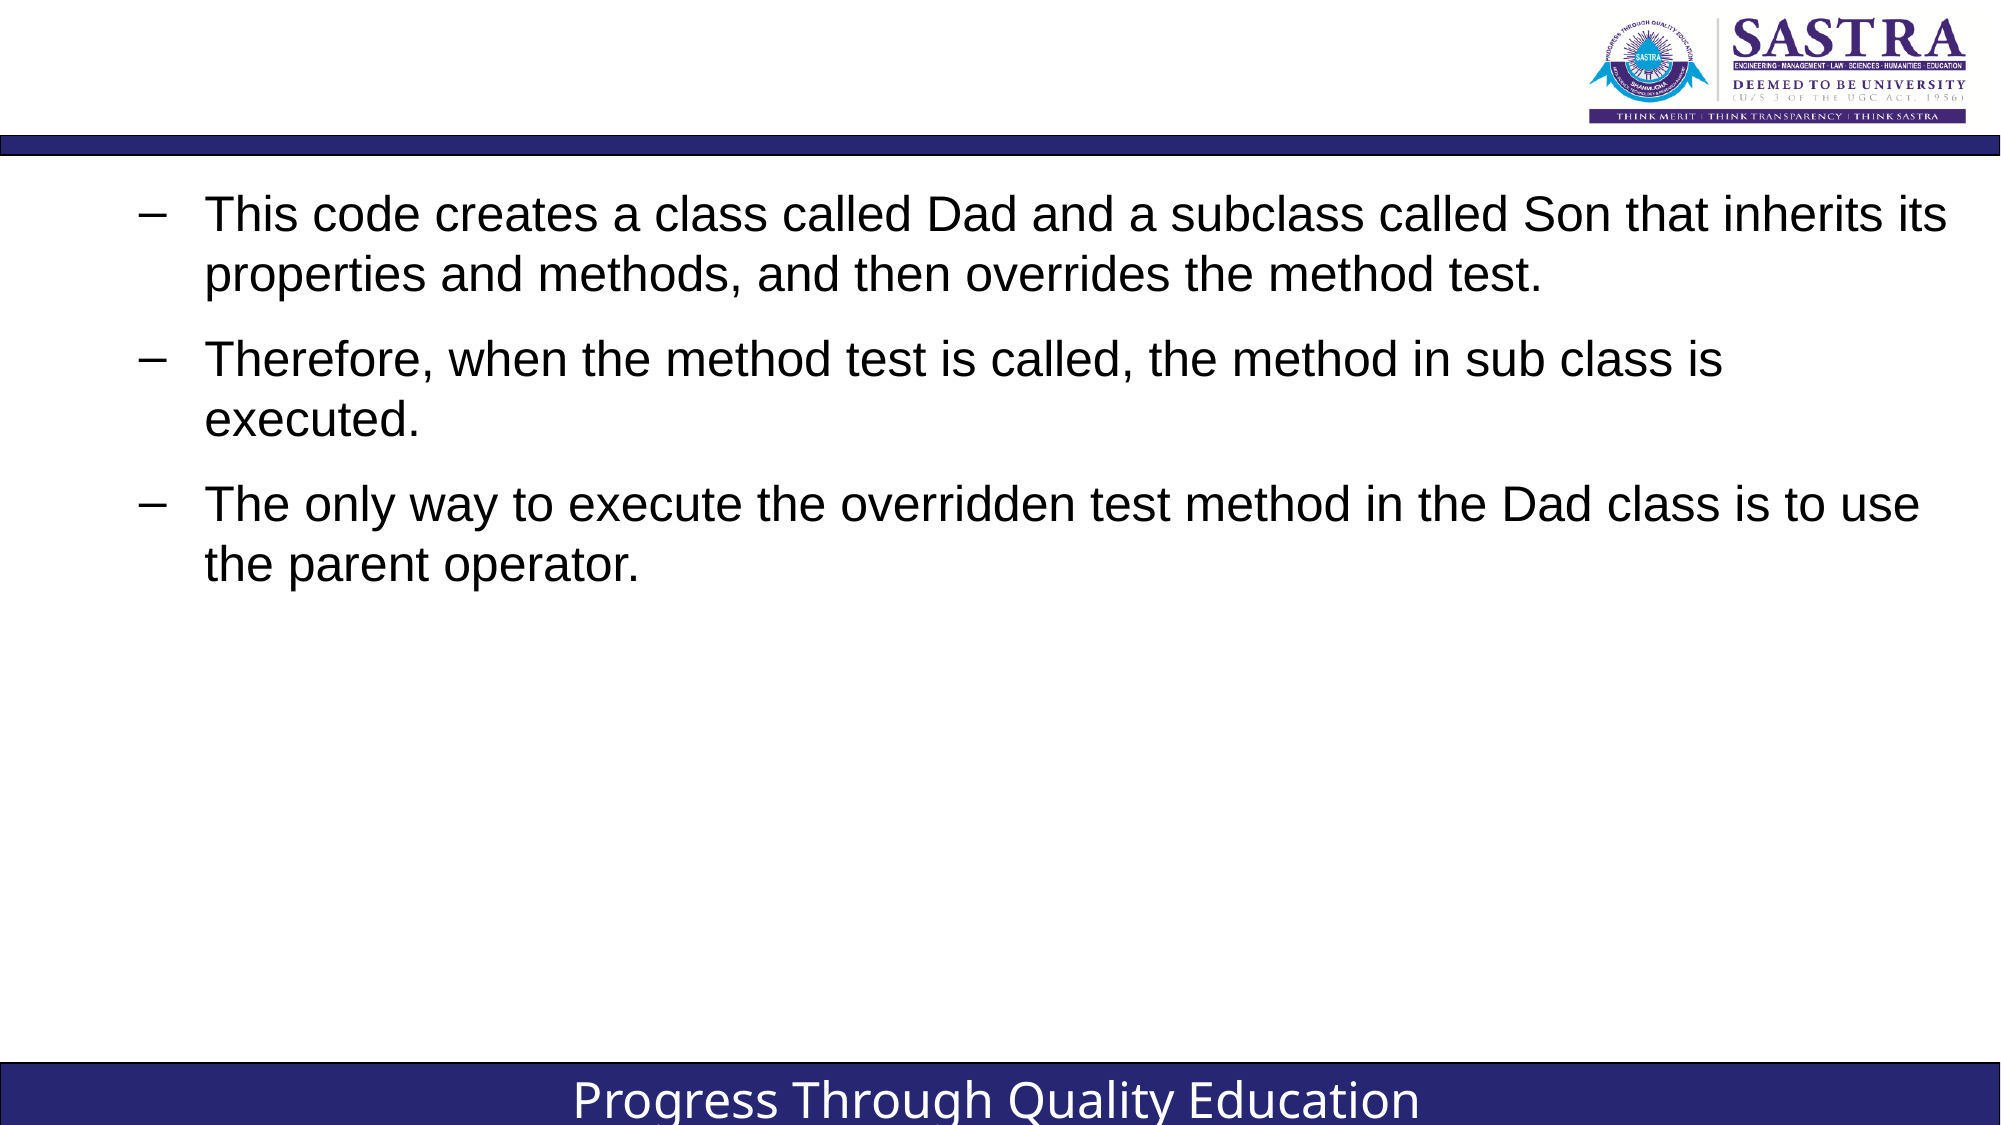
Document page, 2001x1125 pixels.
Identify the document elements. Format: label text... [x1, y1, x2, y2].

picture [1566, 10, 1989, 130]
list This code creates a class called Dad and a subclass called Son that inherits its properties and methods, and then overrides the method test. Therefore, when the method test is called, the method in sub class is executed. The only way to execute the overridden test method in the Dad class is to use the parent operator. [37, 172, 1969, 1047]
